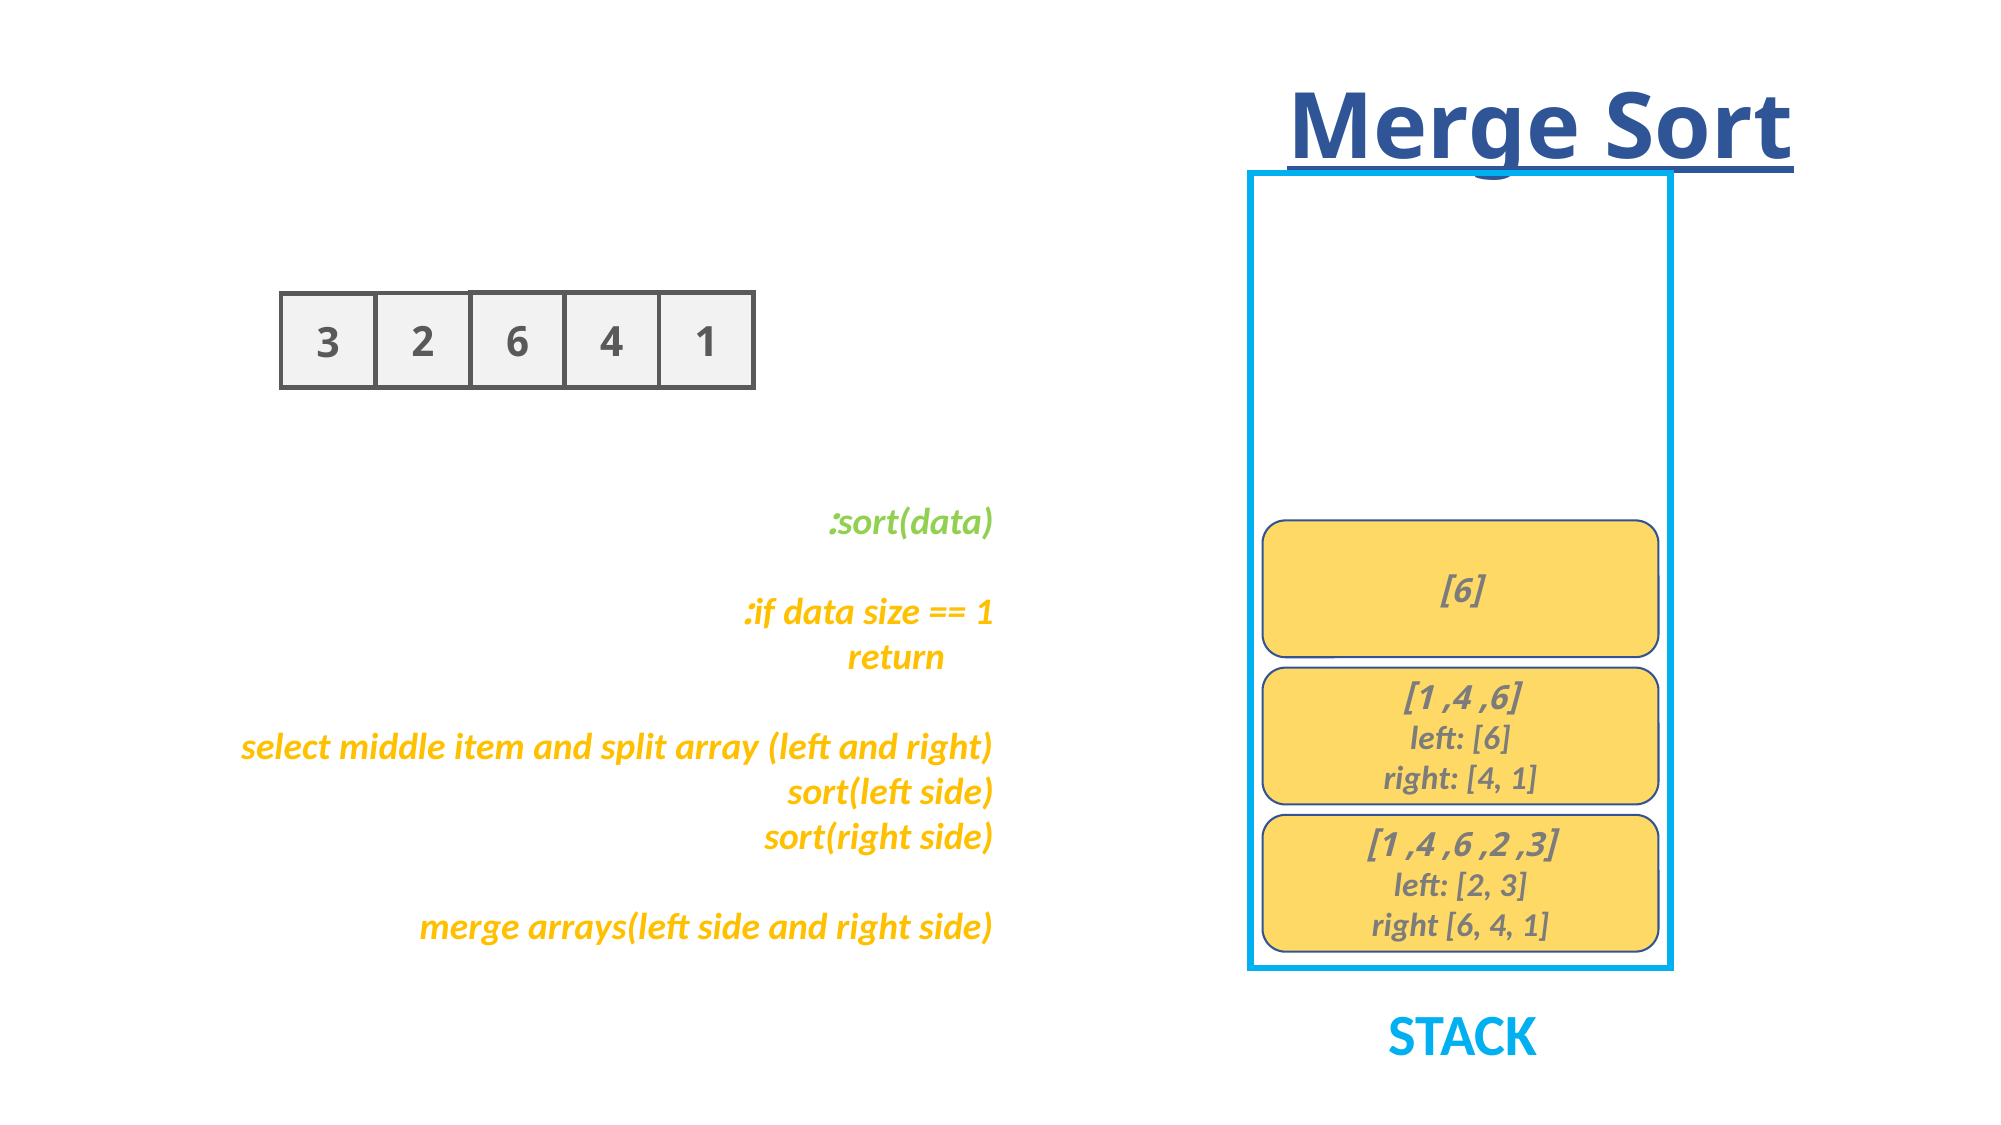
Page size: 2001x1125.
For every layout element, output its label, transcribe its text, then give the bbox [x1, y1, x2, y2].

text_box 6 [469, 292, 564, 388]
text_box 3 [280, 292, 377, 389]
text_box [3, 2, 6, 4, 1] left: [2, 3] right [6, 4, 1] [1261, 813, 1660, 953]
text_box 4 [564, 292, 658, 388]
text_box [6, 4, 1] left: [6] right: [4, 1] [1261, 666, 1660, 806]
title Merge Sort [83, 20, 1809, 238]
text_box 2 [375, 292, 469, 388]
text_box [6] [1261, 519, 1660, 659]
text_box sort(data): if data size == 1: return select middle item and split array (left and right) sort(left side) sort(right side) merge arrays(left side and right side) [226, 490, 1009, 955]
text_box STACK [1368, 989, 1552, 1074]
text_box [1249, 172, 1672, 969]
text_box 1 [658, 292, 755, 388]
